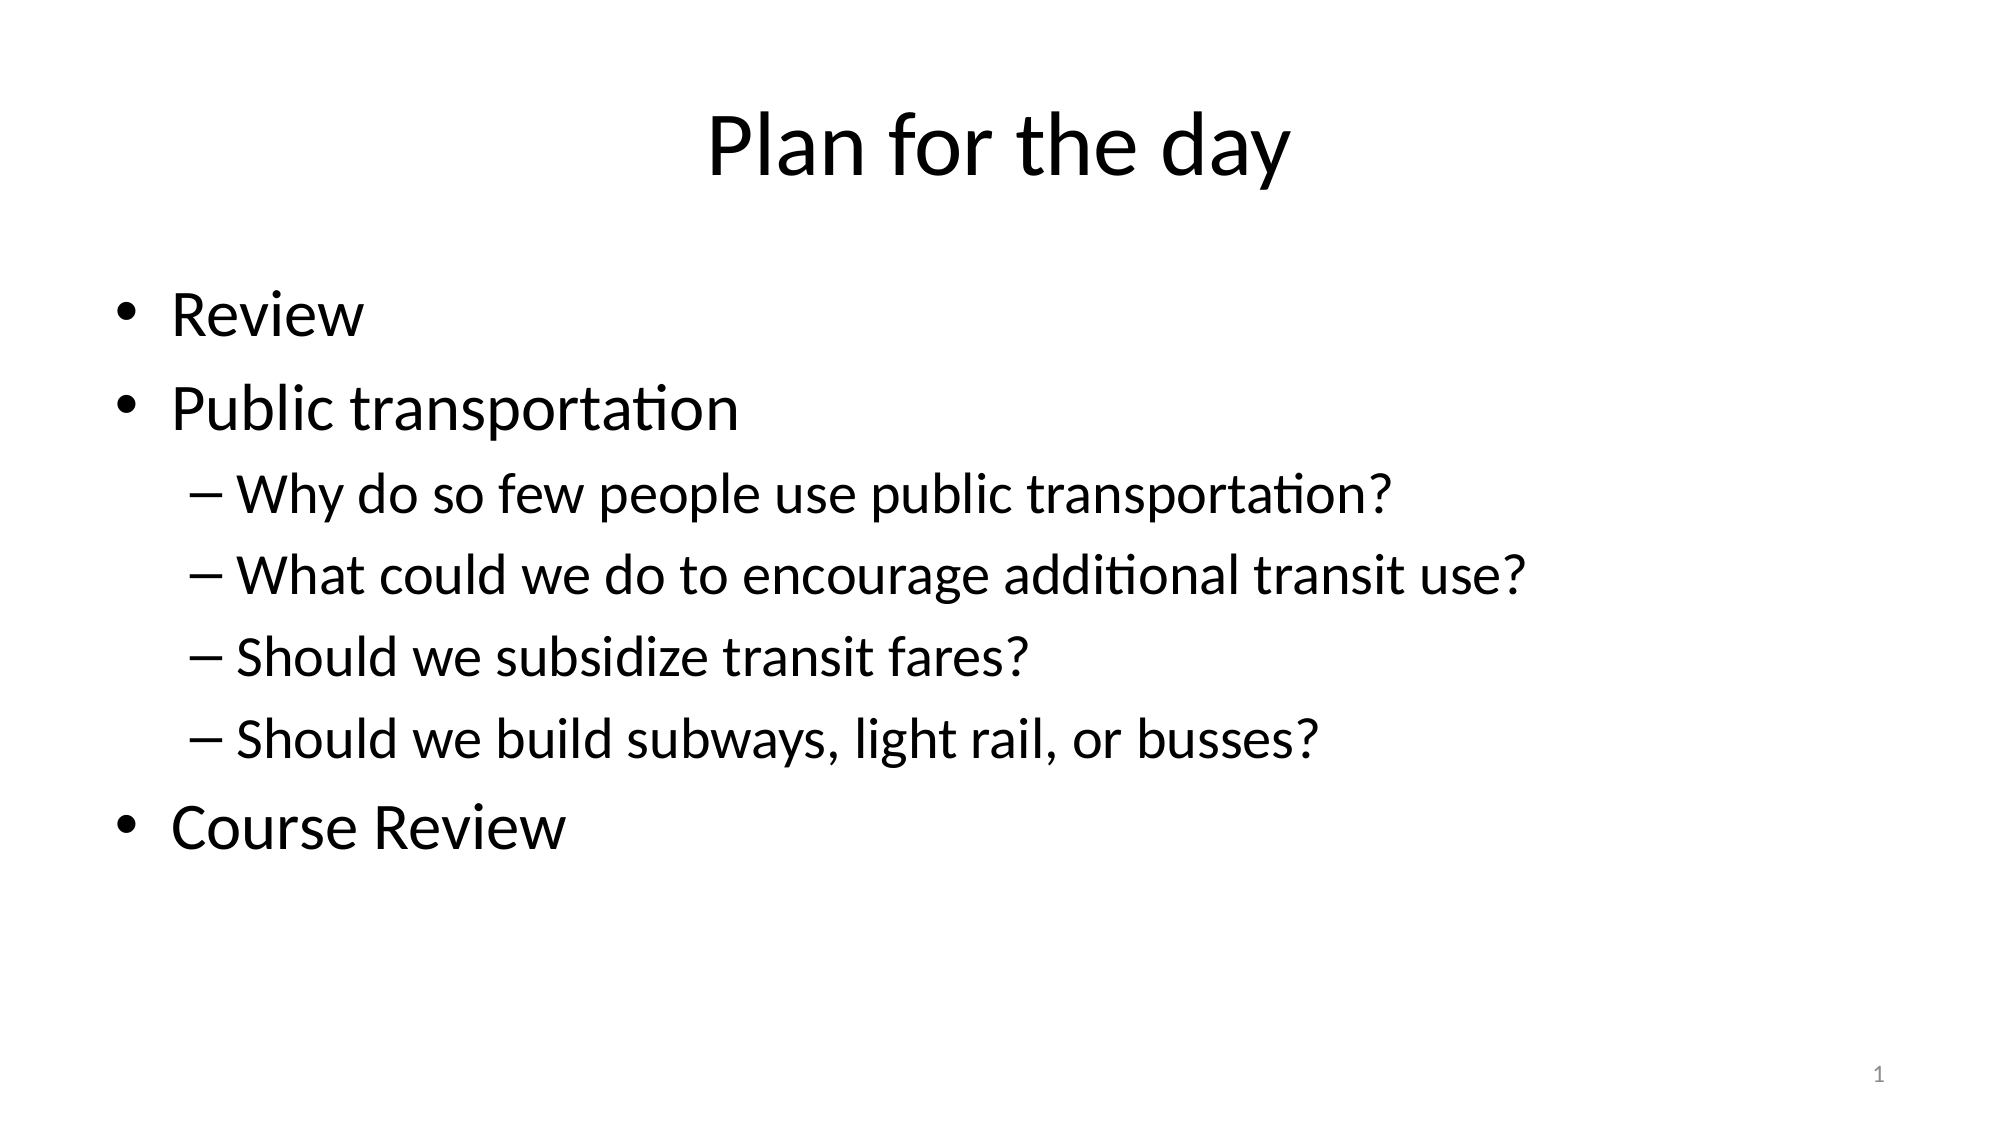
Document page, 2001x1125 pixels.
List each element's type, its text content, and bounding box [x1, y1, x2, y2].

list Review Public transportation Why do so few people use public transportation? What could we do to encourage additional transit use? Should we subsidize transit fares? Should we build subways, light rail, or busses? Course Review [99, 262, 1900, 1005]
title Plan for the day [99, 45, 1900, 233]
slide_number 1 [1433, 1042, 1900, 1103]
